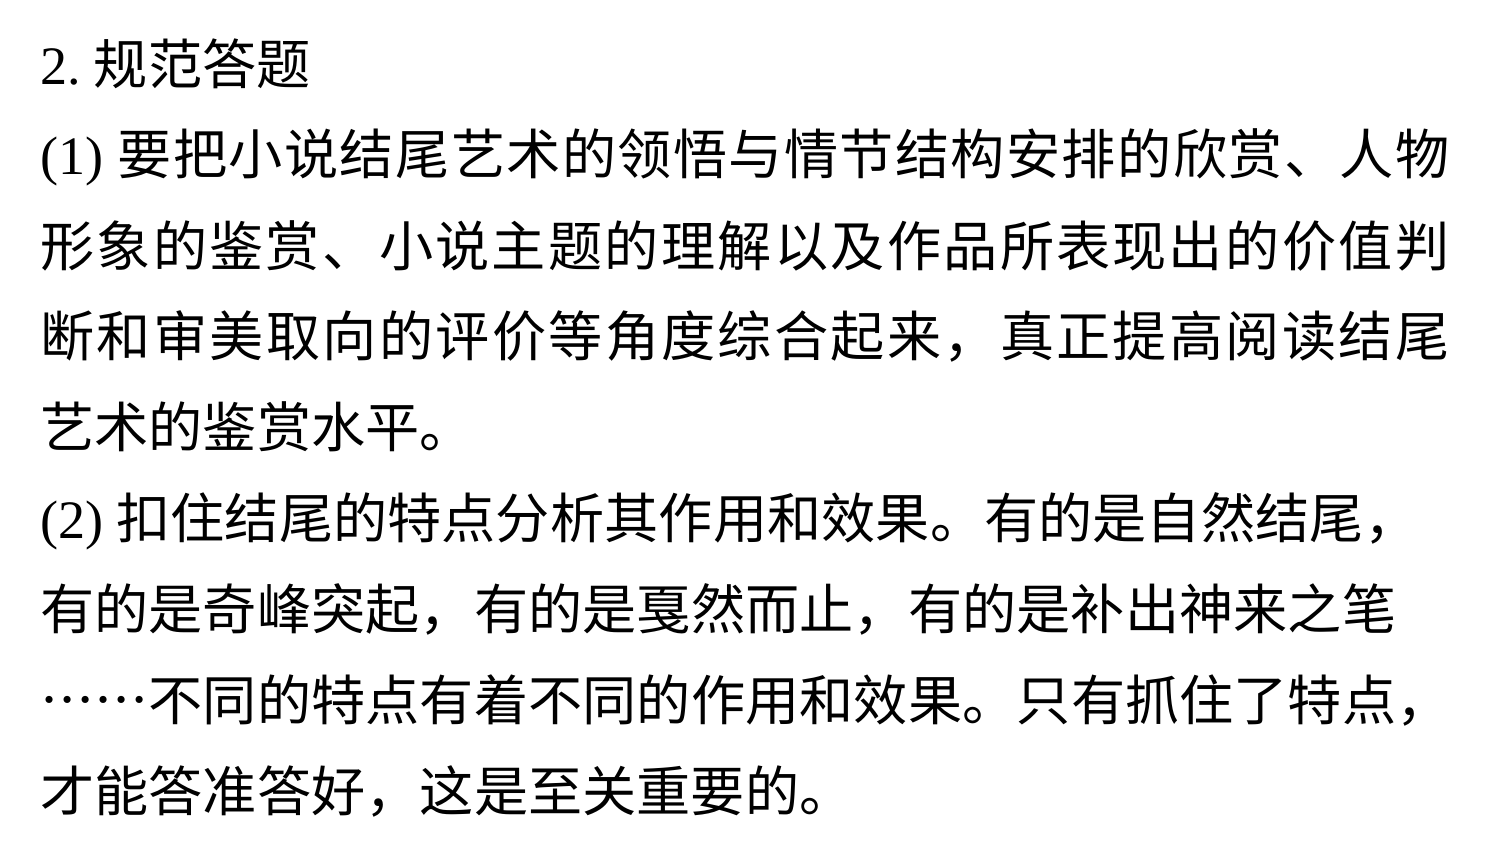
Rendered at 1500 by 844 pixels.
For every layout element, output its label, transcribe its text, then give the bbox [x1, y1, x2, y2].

text_box 2.规范答题 (1)要把小说结尾艺术的领悟与情节结构安排的欣赏、人物形象的鉴赏、小说主题的理解以及作品所表现出的价值判断和审美取向的评价等角度综合起来，真正提高阅读结尾艺术的鉴赏水平。 (2)扣住结尾的特点分析其作用和效果。有的是自然结尾，有的是奇峰突起，有的是戛然而止，有的是补出神来之笔……不同的特点有着不同的作用和效果。只有抓住了特点，才能答准答好，这是至关重要的。 [25, 0, 1465, 830]
